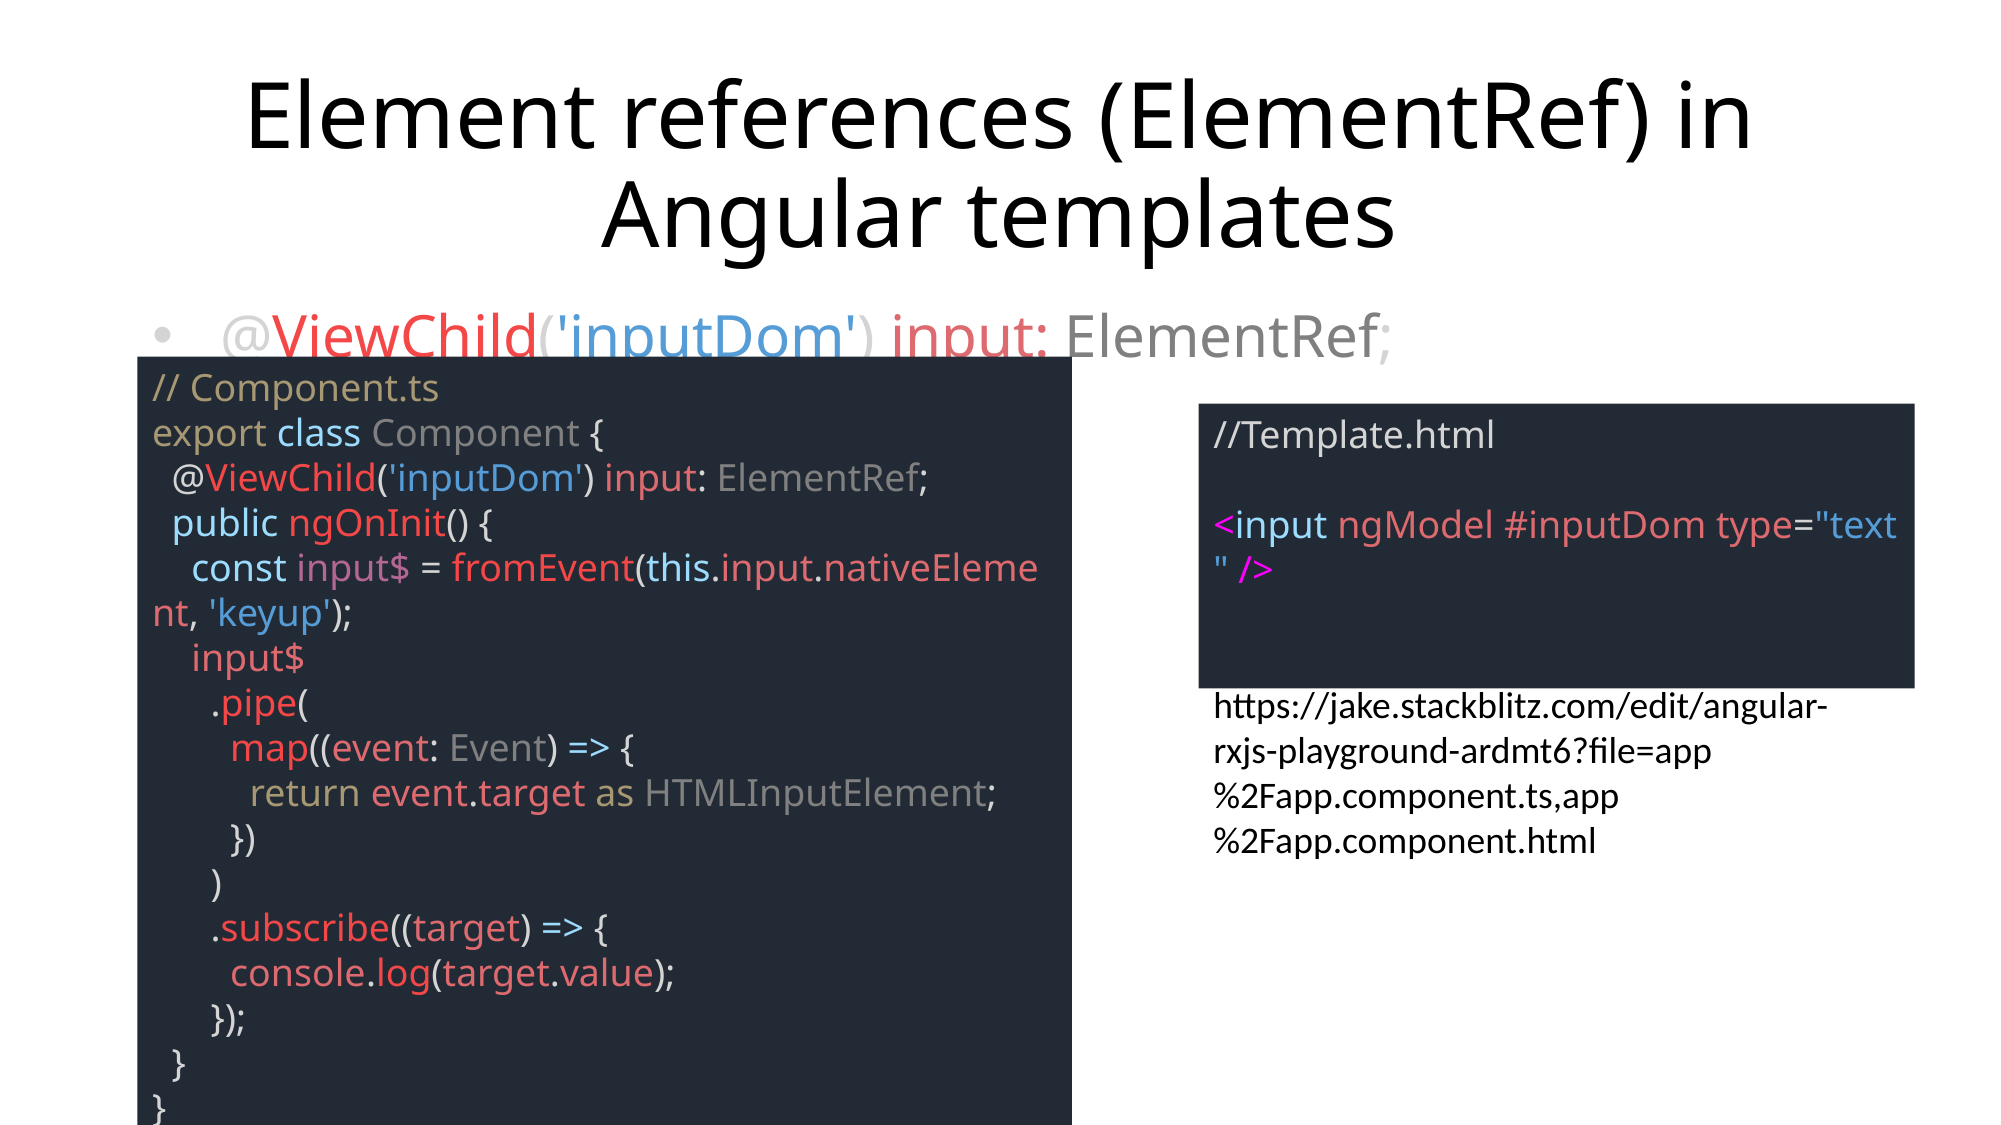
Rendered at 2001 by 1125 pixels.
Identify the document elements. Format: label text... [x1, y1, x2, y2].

text_box https://jake.stackblitz.com/edit/angular-rxjs-playground-ardmt6?file=app%2Fapp.component.ts,app%2Fapp.component.html [1198, 674, 1899, 869]
text_box // Component.ts export class Component { @ViewChild('inputDom') input: ElementRef; public ngOnInit() { const input$ = fromEvent(this.input.nativeElement, 'keyup'); input$ .pipe( map((event: Event) => { return event.target as HTMLInputElement; }) ) .subscribe((target) => { console.log(target.value); }); } } [137, 356, 1072, 1125]
title Element references (ElementRef) in Angular templates [137, 59, 1863, 278]
list @ViewChild('inputDom') input: ElementRef; [137, 299, 1863, 1014]
text_box //Template.html <input ngModel #inputDom type="text" /> [1198, 403, 1915, 689]
